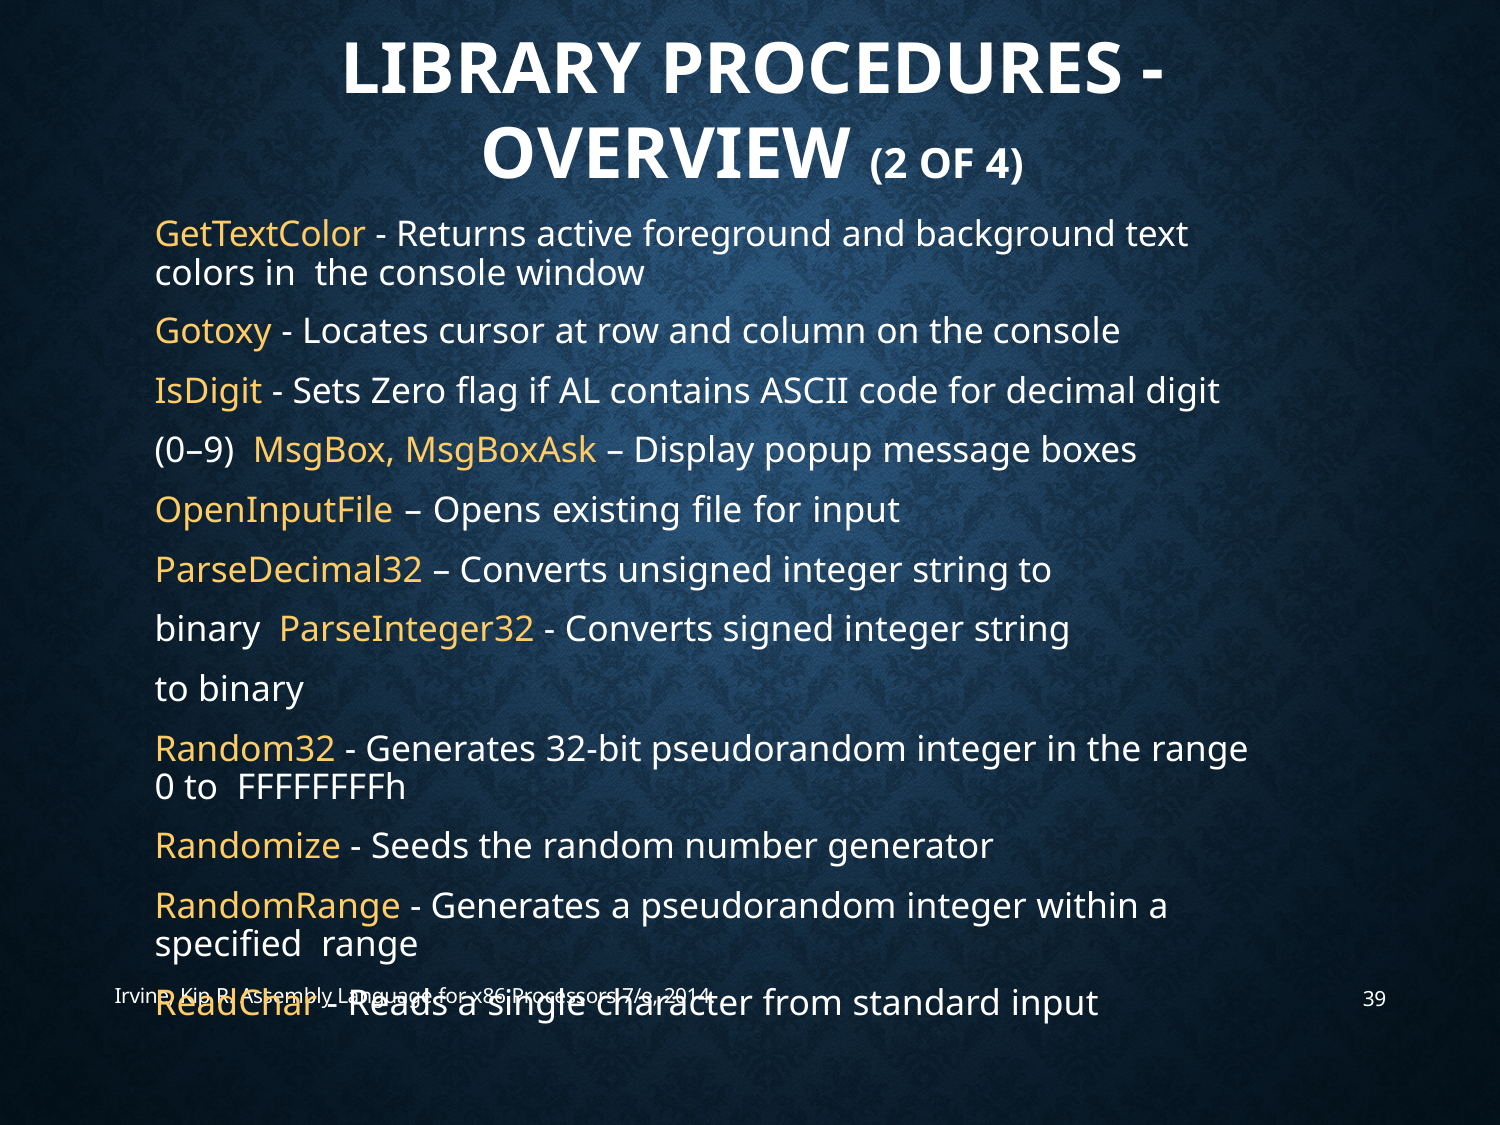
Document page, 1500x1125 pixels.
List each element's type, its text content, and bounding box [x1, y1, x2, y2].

slide_number 39 [1293, 668, 1387, 1125]
title Library Procedures - Overview (2 of 4) [227, 11, 1276, 202]
text_box GetTextColor - Returns active foreground and background text colors in the console window Gotoxy - Locates cursor at row and column on the console IsDigit - Sets Zero flag if AL contains ASCII code for decimal digit (0–9) MsgBox, MsgBoxAsk – Display popup message boxes OpenInputFile – Opens existing file for input ParseDecimal32 – Converts unsigned integer string to binary ParseInteger32 - Converts signed integer string to binary Random32 - Generates 32-bit pseudorandom integer in the range 0 to FFFFFFFFh Randomize - Seeds the random number generator RandomRange - Generates a pseudorandom integer within a specified range ReadChar - Reads a single character from standard input [152, 208, 1278, 1023]
footer Irvine, Kip R. Assembly Language for x86 Processors 7/e, 2014. [112, 668, 934, 1125]
